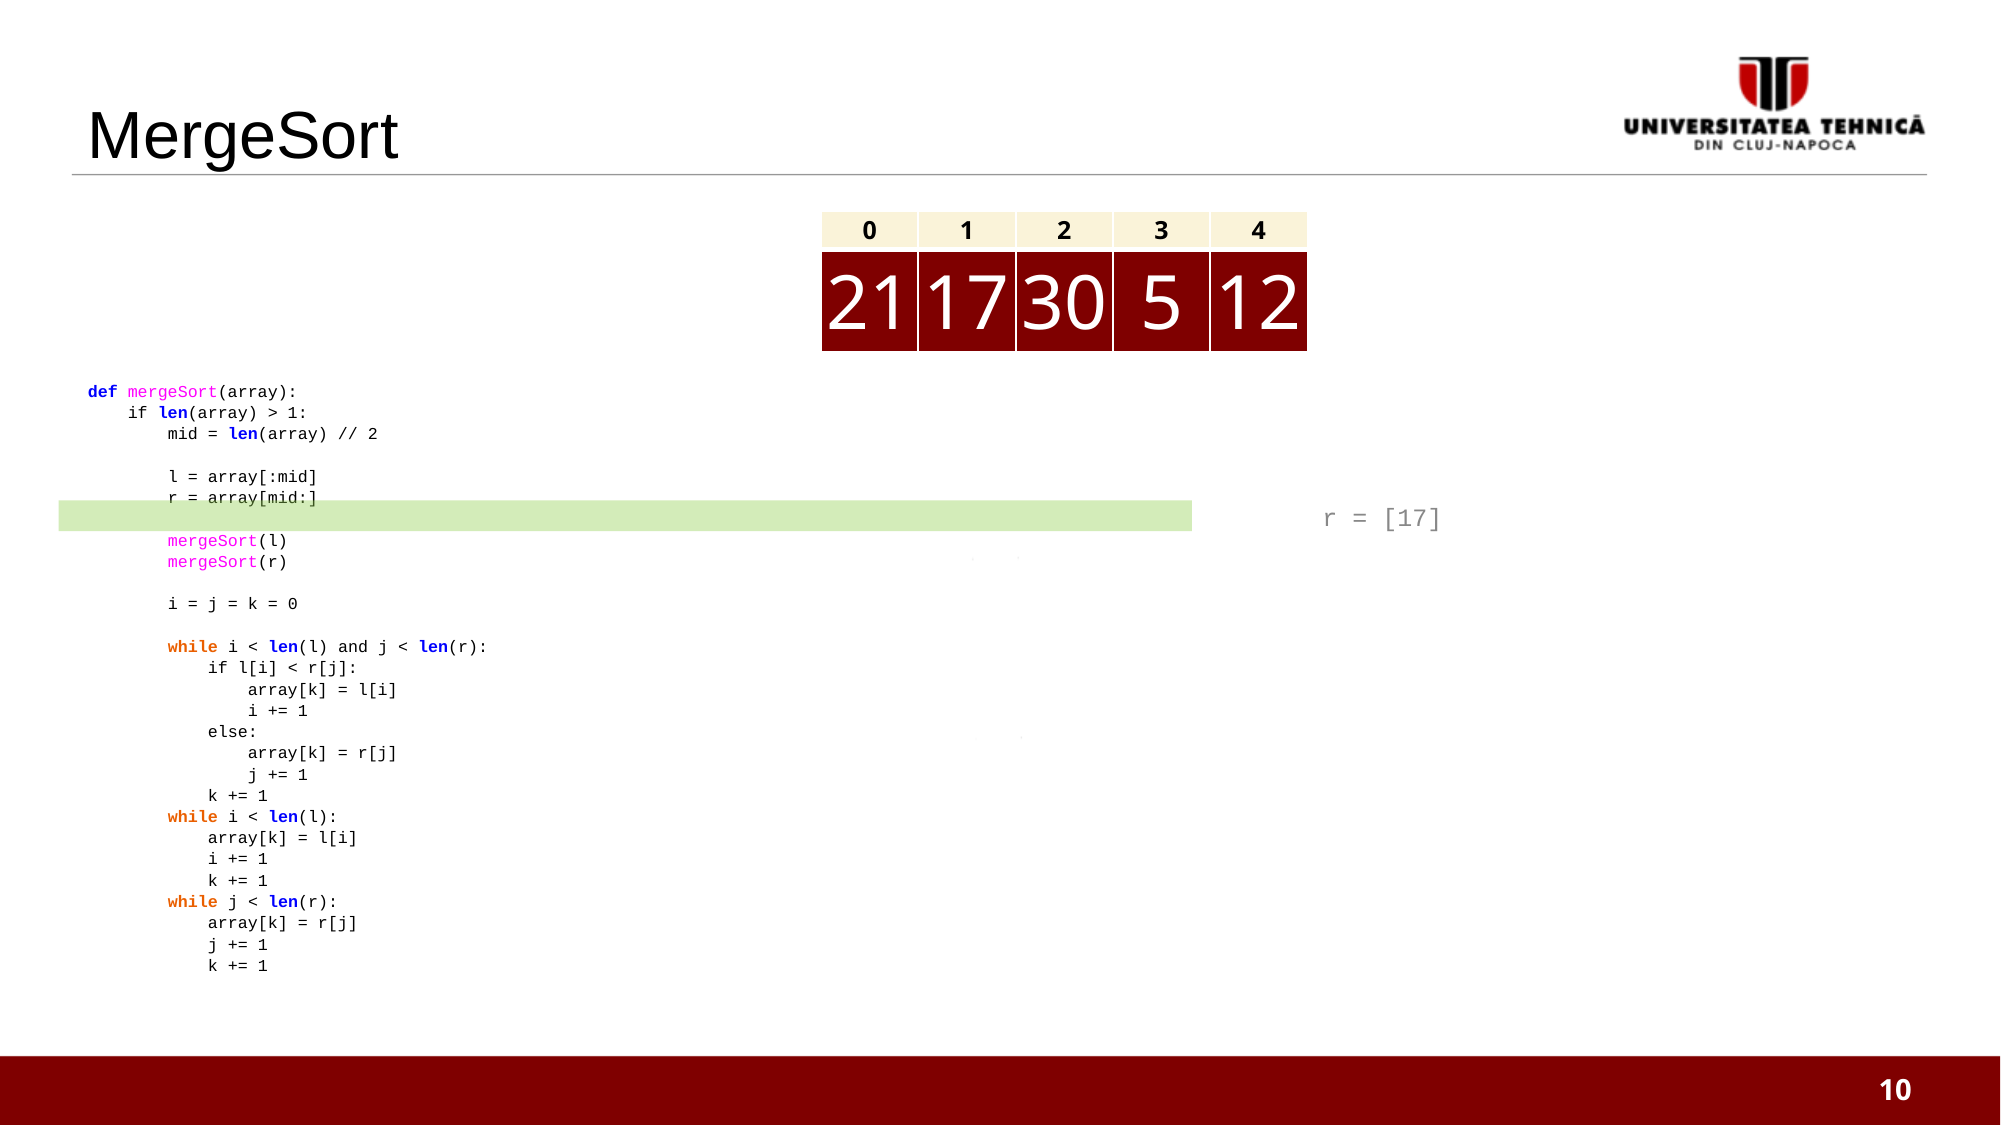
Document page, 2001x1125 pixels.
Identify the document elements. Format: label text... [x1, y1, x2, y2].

picture [0, 0, 2001, 1125]
text_box MergeSort [72, 84, 738, 179]
table_header 4 [1211, 212, 1307, 247]
table_header 3 [1114, 212, 1209, 247]
table_header 1 [919, 212, 1015, 247]
list def mergeSort(array): if len(array) > 1: mid = len(array) // 2 l = array[:mid] r = array[mid:] mergeSort(l) mergeSort(r) i = j = k = 0 while i < len(l) and j < len(r): if l[i] < r[j]: array[k] = l[i] i += 1 else: array[k] = r[j] j += 1 k += 1 while i < len(l): array[k] = l[i] i += 1 k += 1 while j < len(r): array[k] = r[j] j += 1 k += 1 [72, 371, 1313, 1066]
table_cell 12 [1211, 252, 1307, 351]
table_header 2 [1017, 212, 1112, 247]
table_cell 5 [1114, 252, 1209, 351]
list r = [17] [1307, 371, 1928, 1035]
table_cell 17 [919, 252, 1015, 351]
text_box [58, 500, 1192, 532]
slide_number 10 [1753, 1065, 1928, 1117]
table_header 0 [822, 212, 917, 247]
table_cell 21 [822, 252, 917, 351]
table_cell 30 [1017, 252, 1112, 351]
